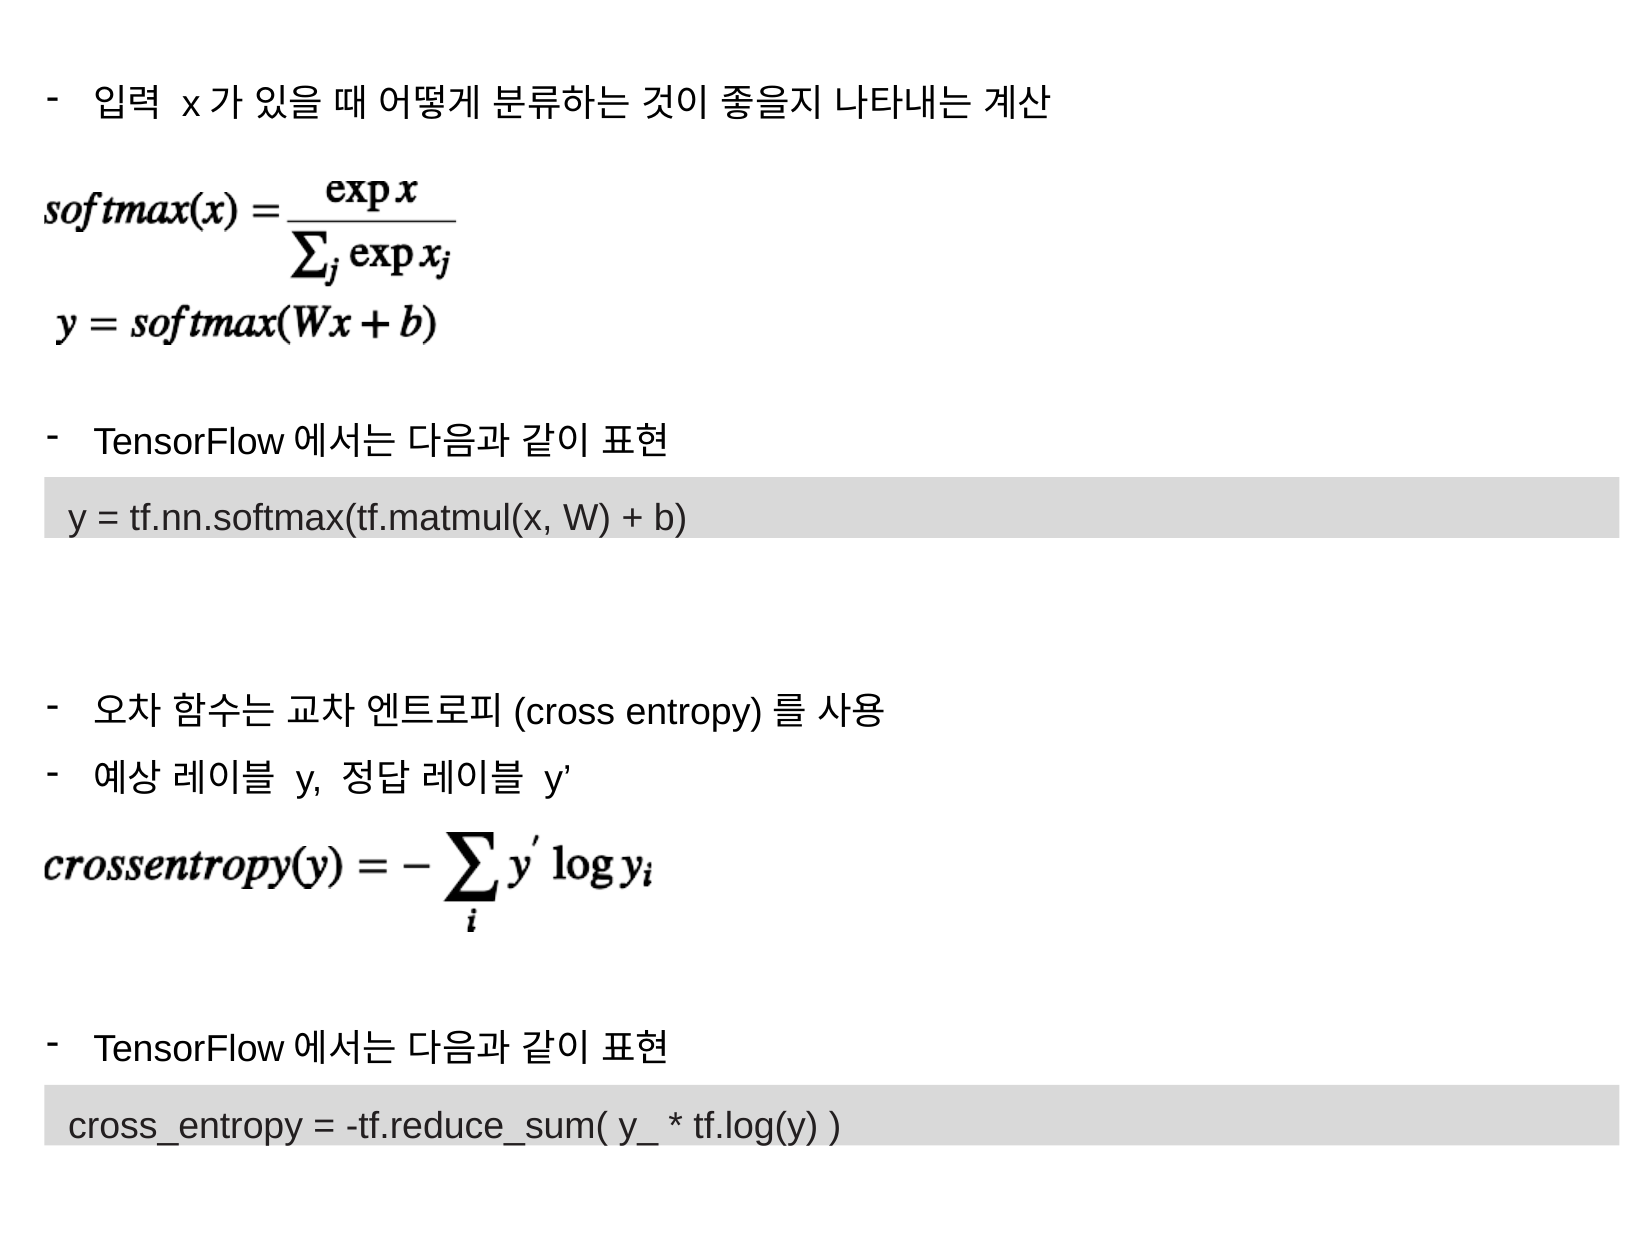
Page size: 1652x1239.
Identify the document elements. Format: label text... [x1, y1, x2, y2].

text_box cross_entropy = -tf.reduce_sum( y_ * tf.log(y) ) [44, 1084, 1620, 1146]
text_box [44, 832, 652, 932]
text_box 입력 x가 있을 때 어떻게 분류하는 것이 좋을지 나타내는 계산 TensorFlow에서는 다음과 같이 표현 오차 함수는 교차 엔트로피(cross entropy)를 사용 예상 레이블 y, 정답 레이블 y’ TensorFlow에서는 다음과 같이 표현 [44, 56, 1607, 477]
text_box 입력 x가 있을 때 어떻게 분류하는 것이 좋을지 나타내는 계산 TensorFlow에서는 다음과 같이 표현 오차 함수는 교차 엔트로피(cross entropy)를 사용 예상 레이블 y, 정답 레이블 y’ TensorFlow에서는 다음과 같이 표현 [44, 538, 1607, 1084]
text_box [44, 181, 459, 345]
text_box y = tf.nn.softmax(tf.matmul(x, W) + b) [44, 477, 1620, 538]
